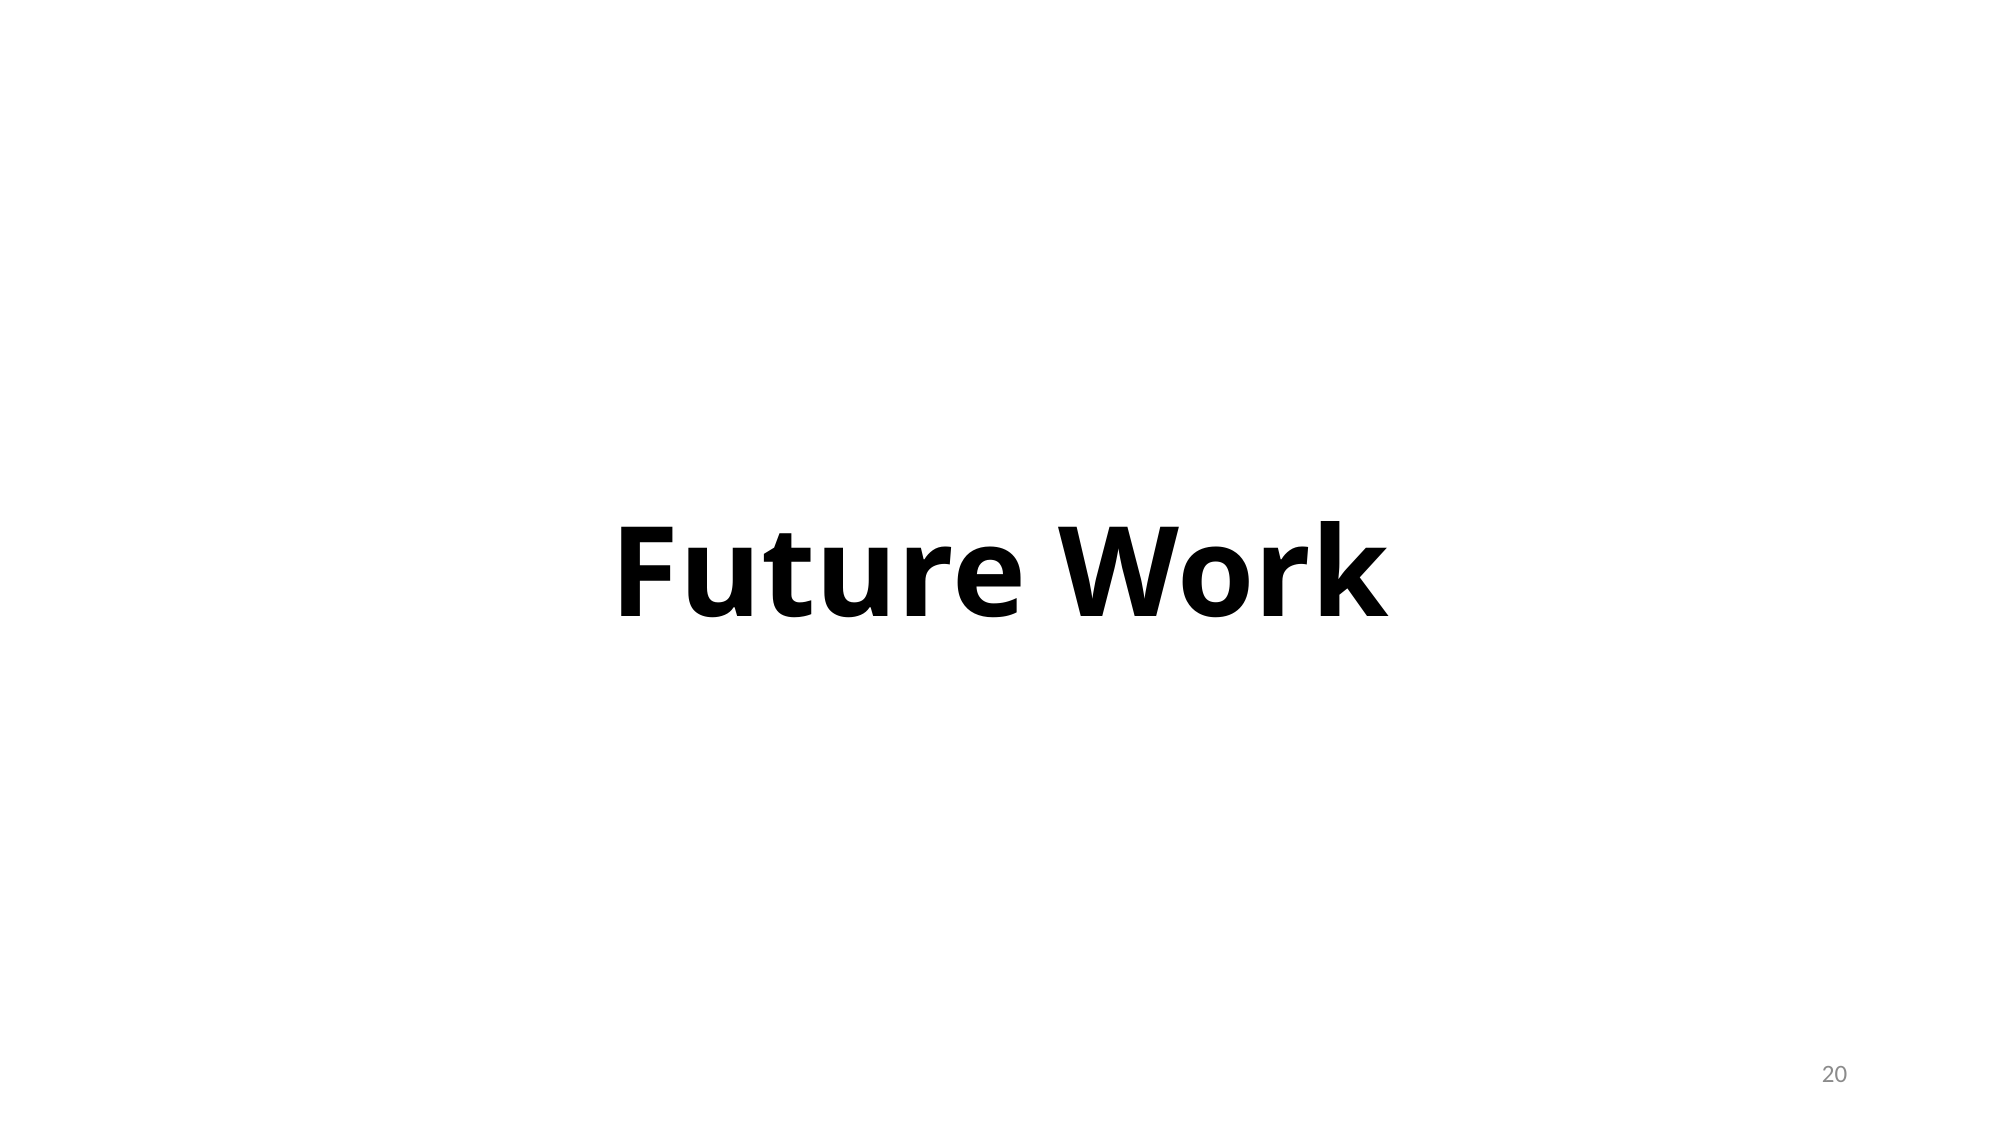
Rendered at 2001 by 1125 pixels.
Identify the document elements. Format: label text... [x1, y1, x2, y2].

slide_number 20 [1412, 1042, 1863, 1103]
title Future Work [249, 256, 1750, 649]
